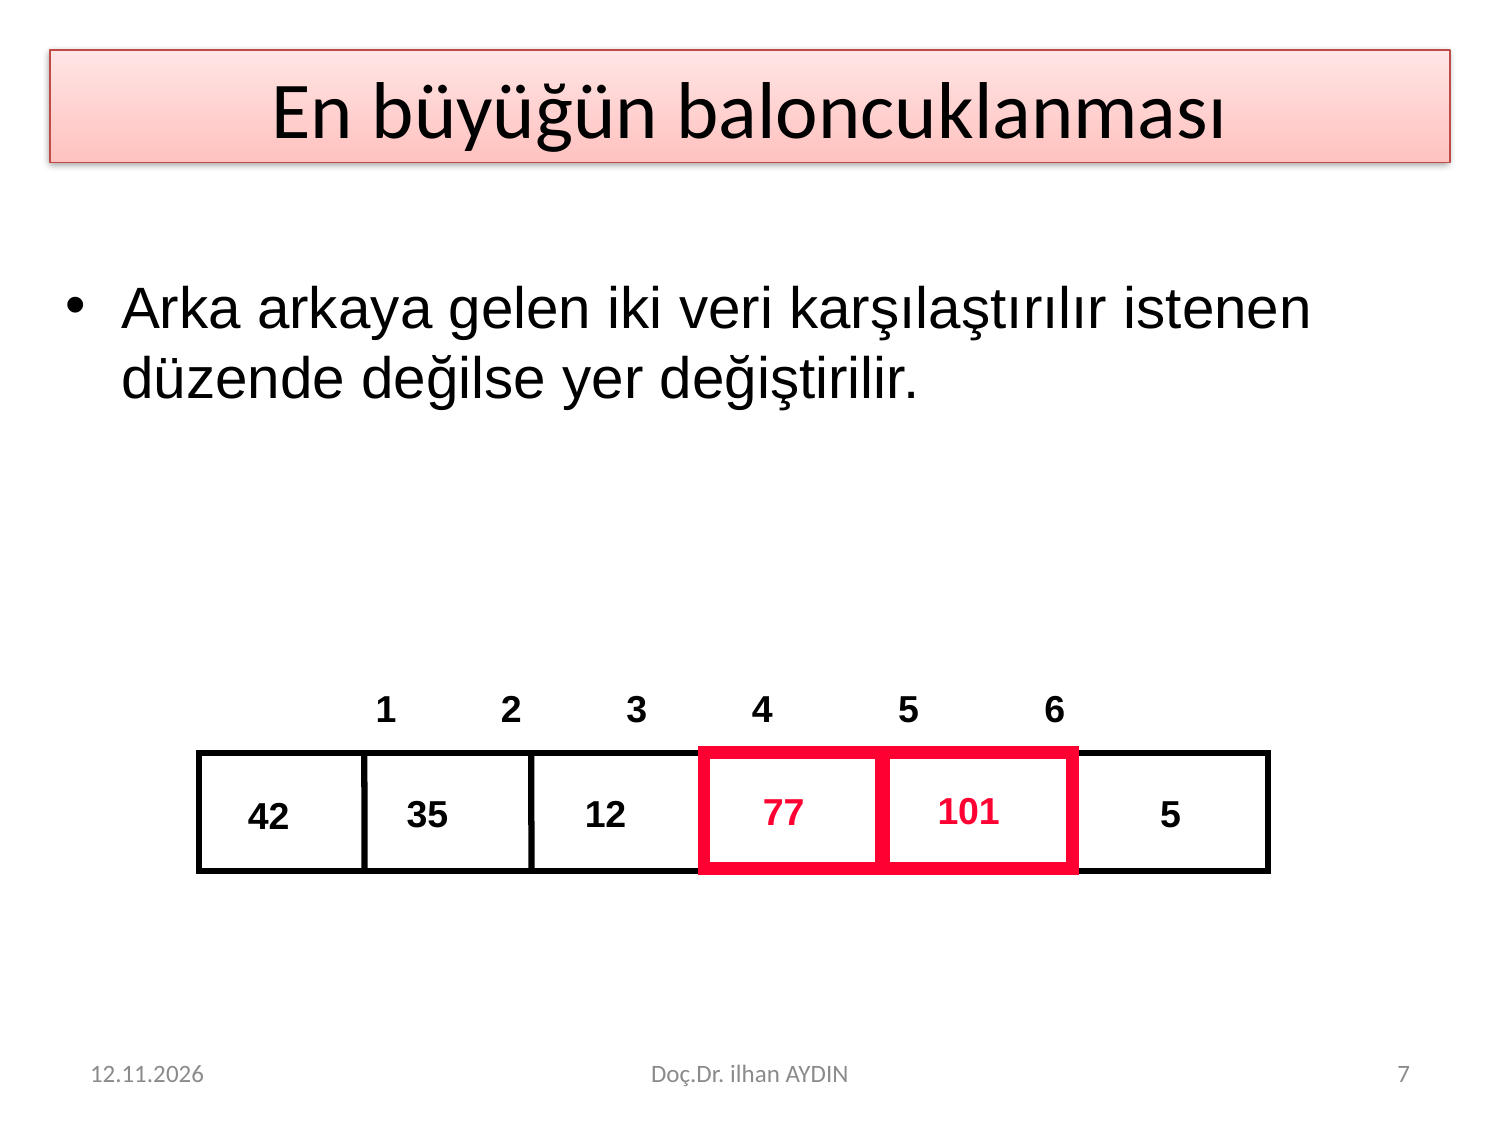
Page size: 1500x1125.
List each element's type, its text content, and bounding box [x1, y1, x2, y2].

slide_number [75, 1042, 425, 1103]
list Arka arkaya gelen iki veri karşılaştırılır istenen düzende değilse yer değiştirilir. [50, 262, 1450, 1063]
footer Doç.Dr. ilhan AYDIN [512, 1042, 988, 1103]
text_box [198, 752, 1269, 872]
title En büyüğün baloncuklanması [49, 49, 1451, 163]
text_box 1 2 3 4 5 6 [360, 677, 1083, 738]
slide_number 7 [1074, 1042, 1425, 1103]
